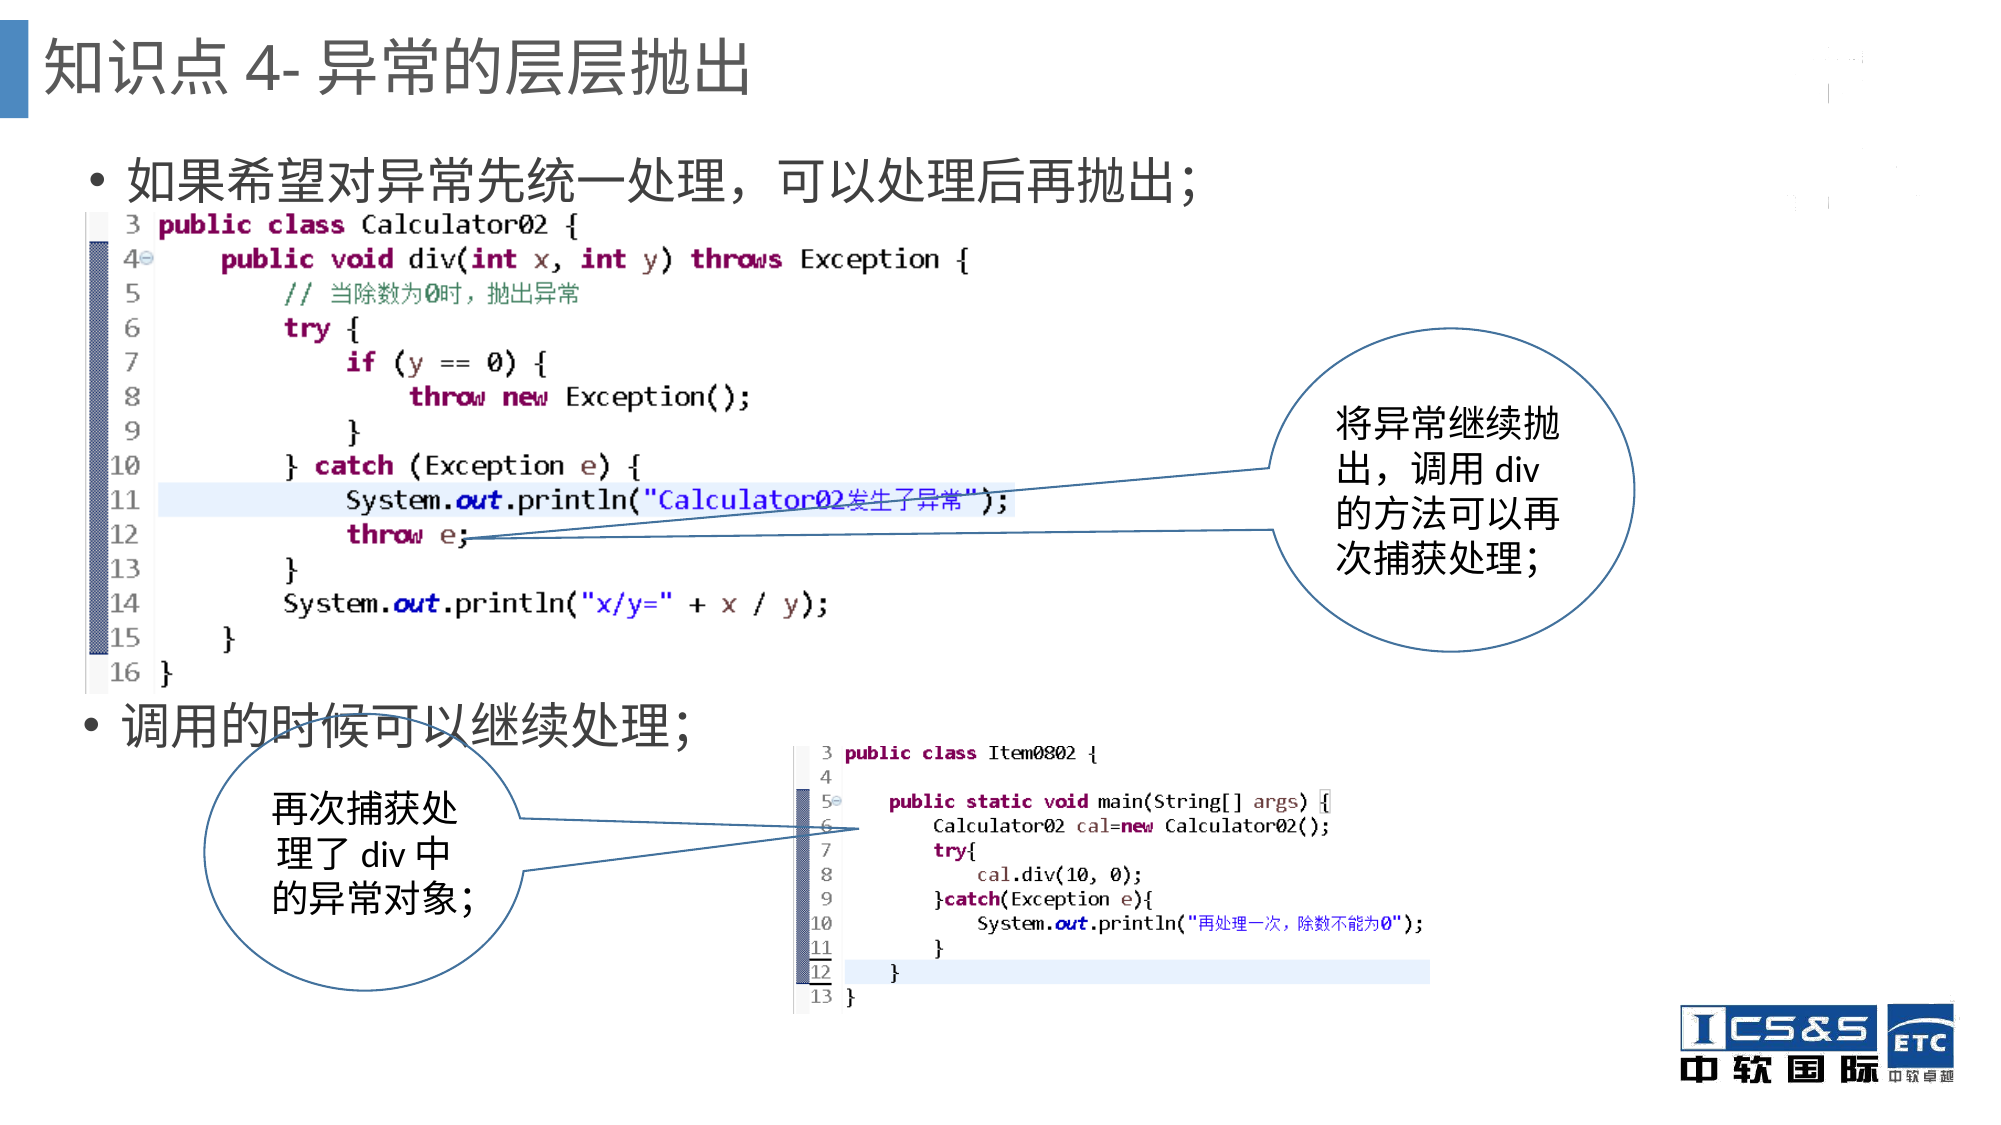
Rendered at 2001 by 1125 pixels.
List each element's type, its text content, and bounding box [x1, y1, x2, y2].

picture [85, 212, 1016, 694]
text_box 调用的时候可以继续处理； [67, 656, 1931, 771]
title 知识点4-异常的层层抛出 [28, 0, 1927, 140]
picture [793, 746, 1430, 1014]
list 如果希望对异常先统一处理，可以处理后再抛出； [73, 112, 1938, 321]
picture [1669, 994, 1963, 1093]
text_box 再次捕获处理了div中的异常对象； [203, 712, 793, 992]
text_box 将异常继续抛出，调用div的方法可以再次捕获处理； [1016, 327, 1636, 653]
